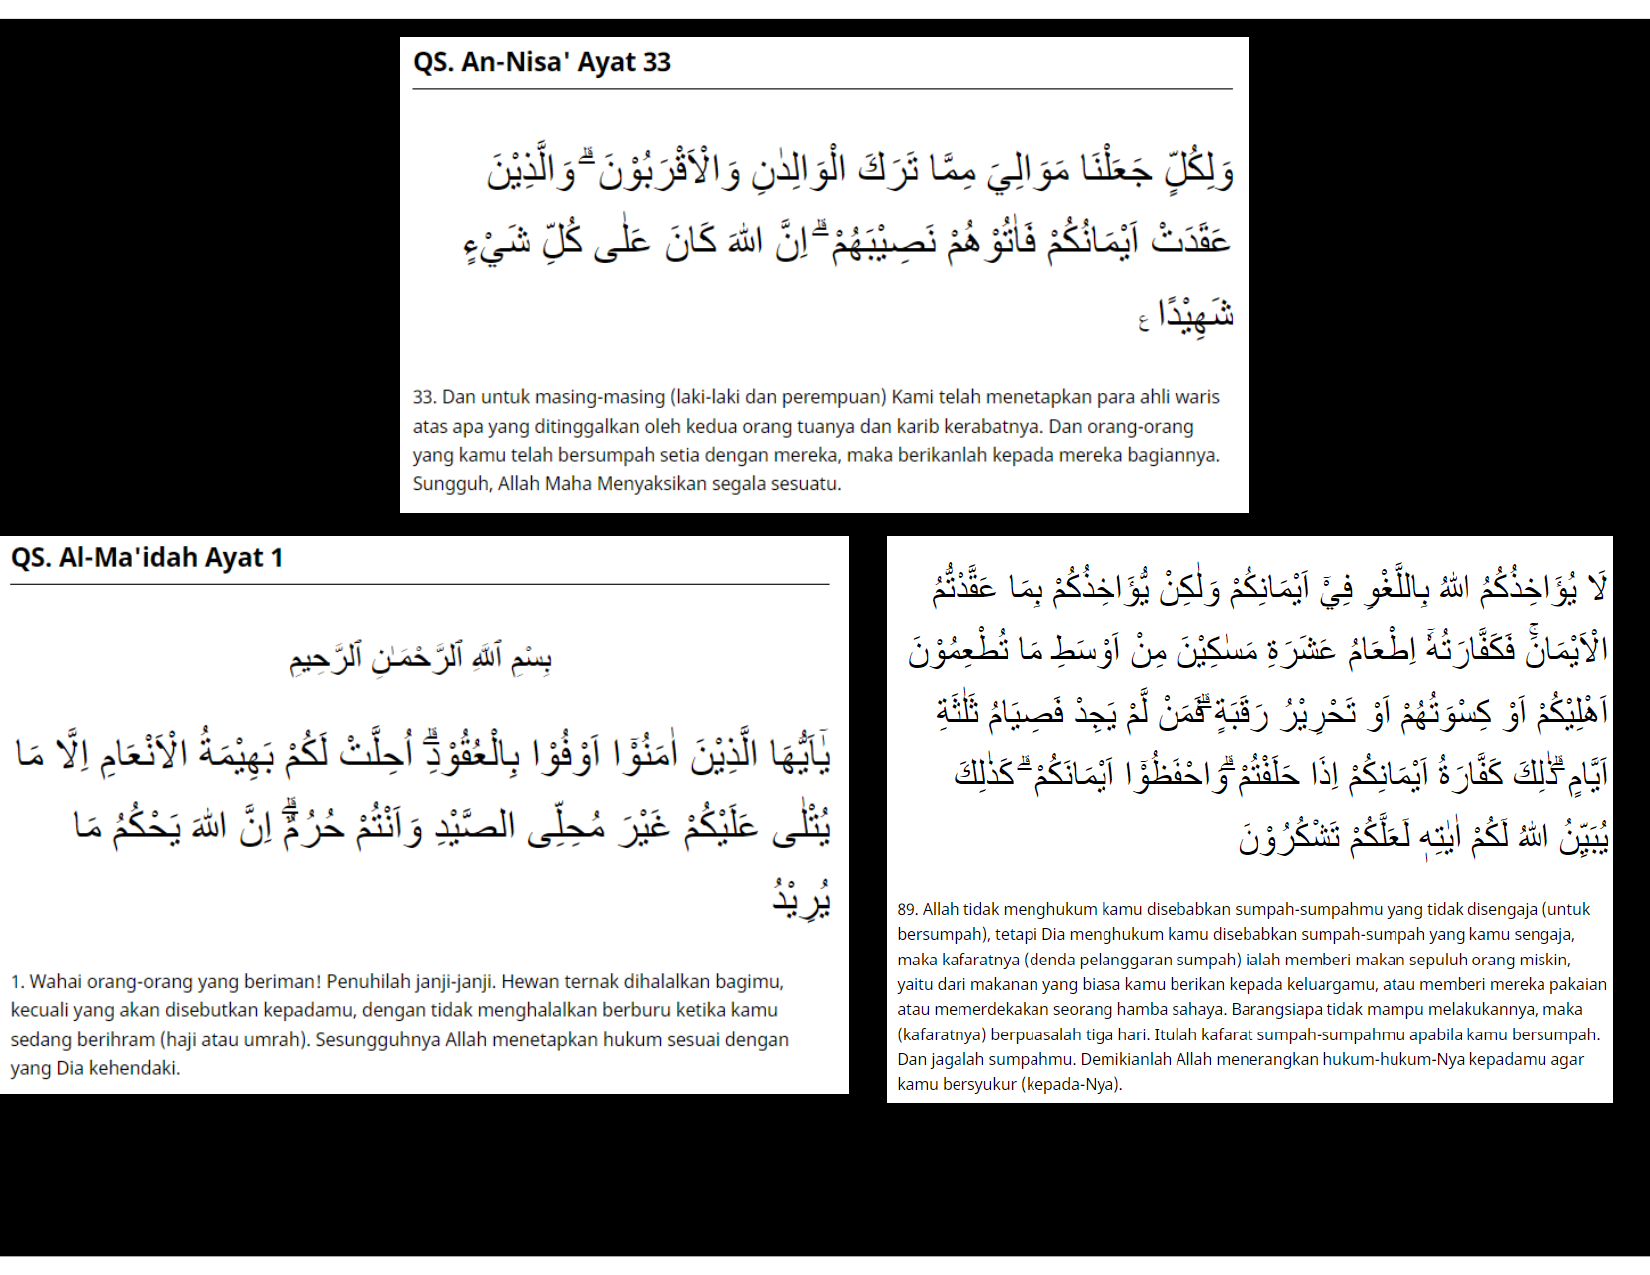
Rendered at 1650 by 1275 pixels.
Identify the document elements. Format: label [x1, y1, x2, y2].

picture [887, 536, 1613, 1104]
picture [399, 37, 1249, 513]
picture [0, 536, 849, 1095]
